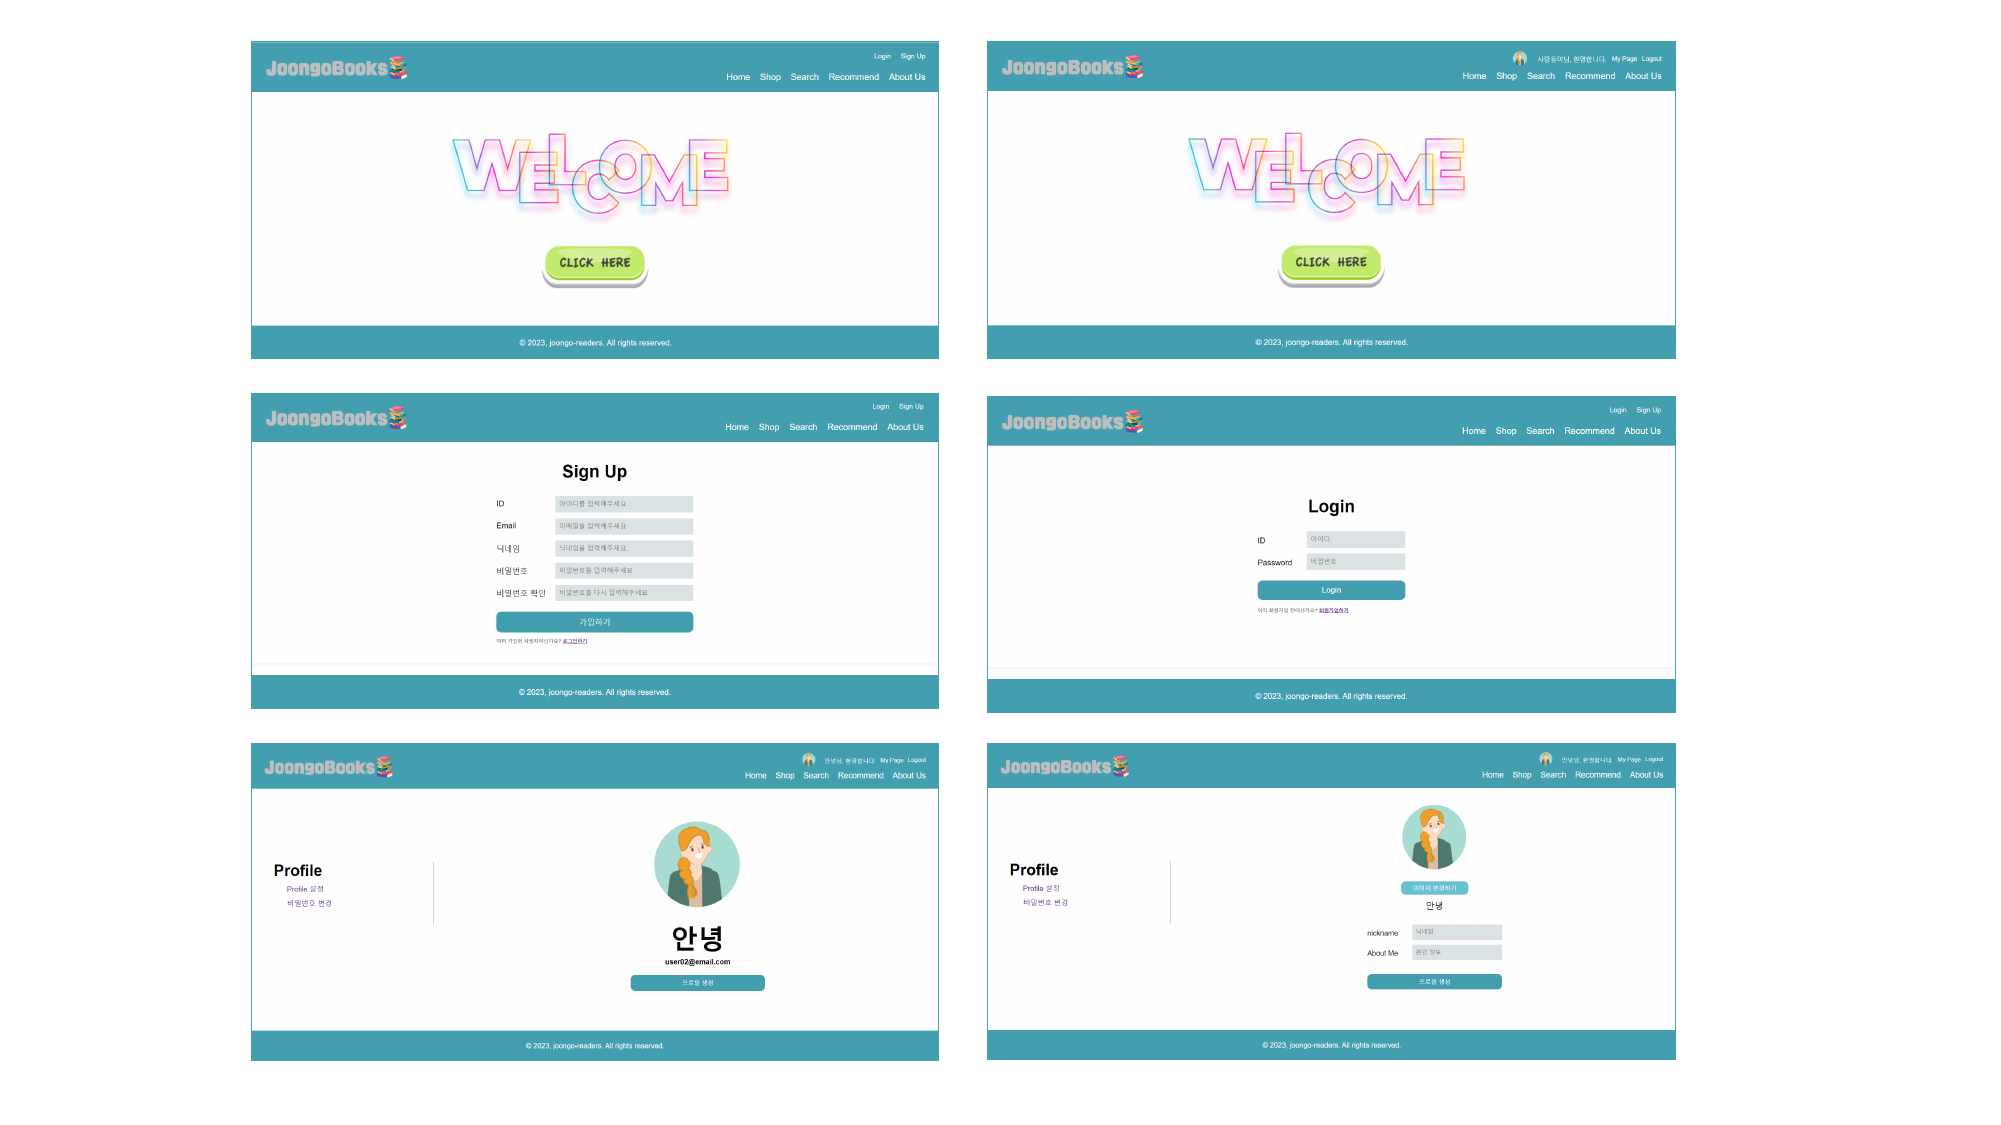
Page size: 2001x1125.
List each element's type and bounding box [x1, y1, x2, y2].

picture [987, 396, 1676, 713]
picture [987, 41, 1676, 359]
picture [251, 393, 939, 709]
picture [251, 41, 939, 359]
picture [251, 743, 939, 1061]
picture [987, 743, 1676, 1060]
